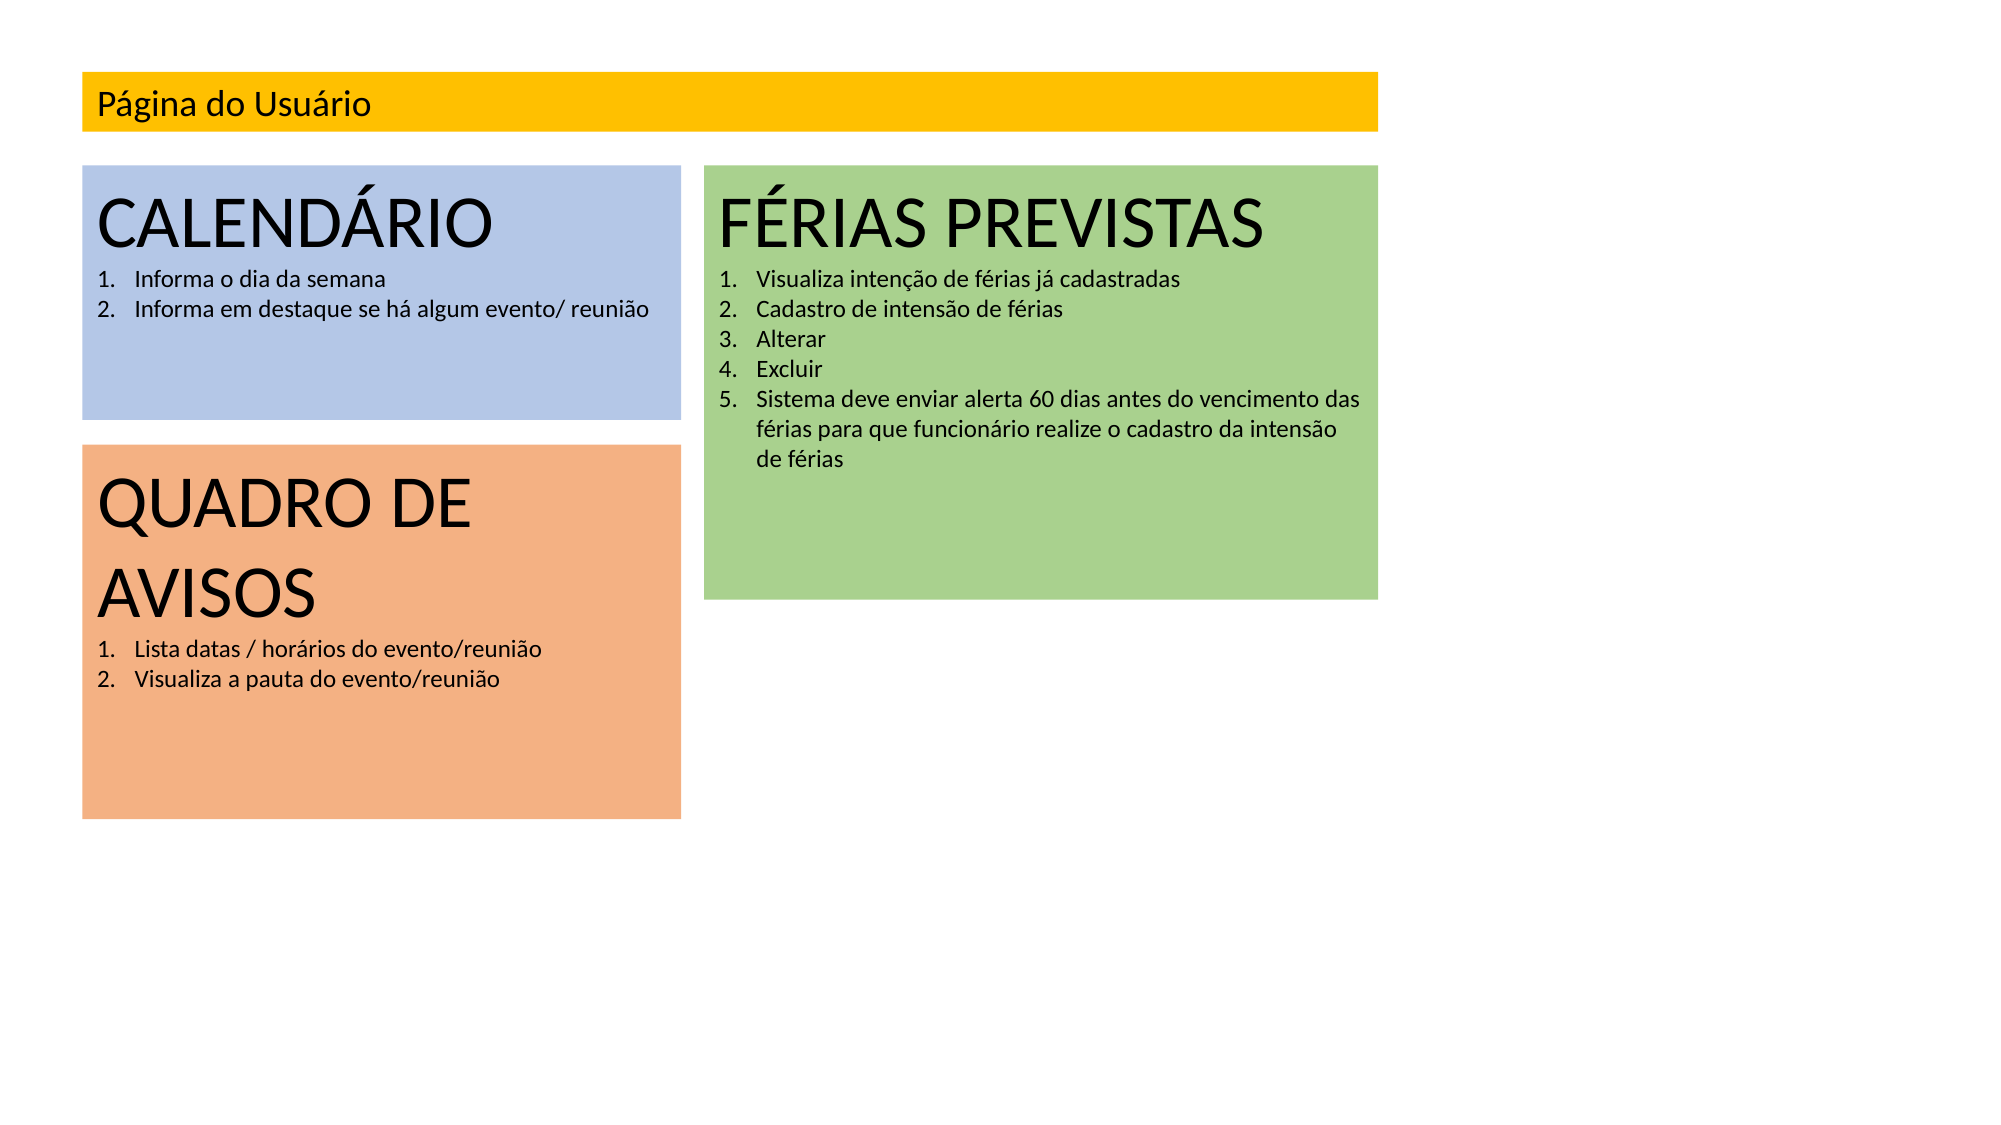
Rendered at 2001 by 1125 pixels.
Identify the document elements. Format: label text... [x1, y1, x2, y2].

text_box FÉRIAS PREVISTAS Visualiza intenção de férias já cadastradas Cadastro de intensão de férias Alterar Excluir Sistema deve enviar alerta 60 dias antes do vencimento das férias para que funcionário realize o cadastro da intensão de férias [704, 165, 1379, 600]
text_box QUADRO DE AVISOS Lista datas / horários do evento/reunião Visualiza a pauta do evento/reunião [82, 444, 682, 820]
text_box Página do Usuário [82, 71, 1379, 132]
text_box CALENDÁRIO Informa o dia da semana Informa em destaque se há algum evento/ reunião [82, 165, 682, 420]
